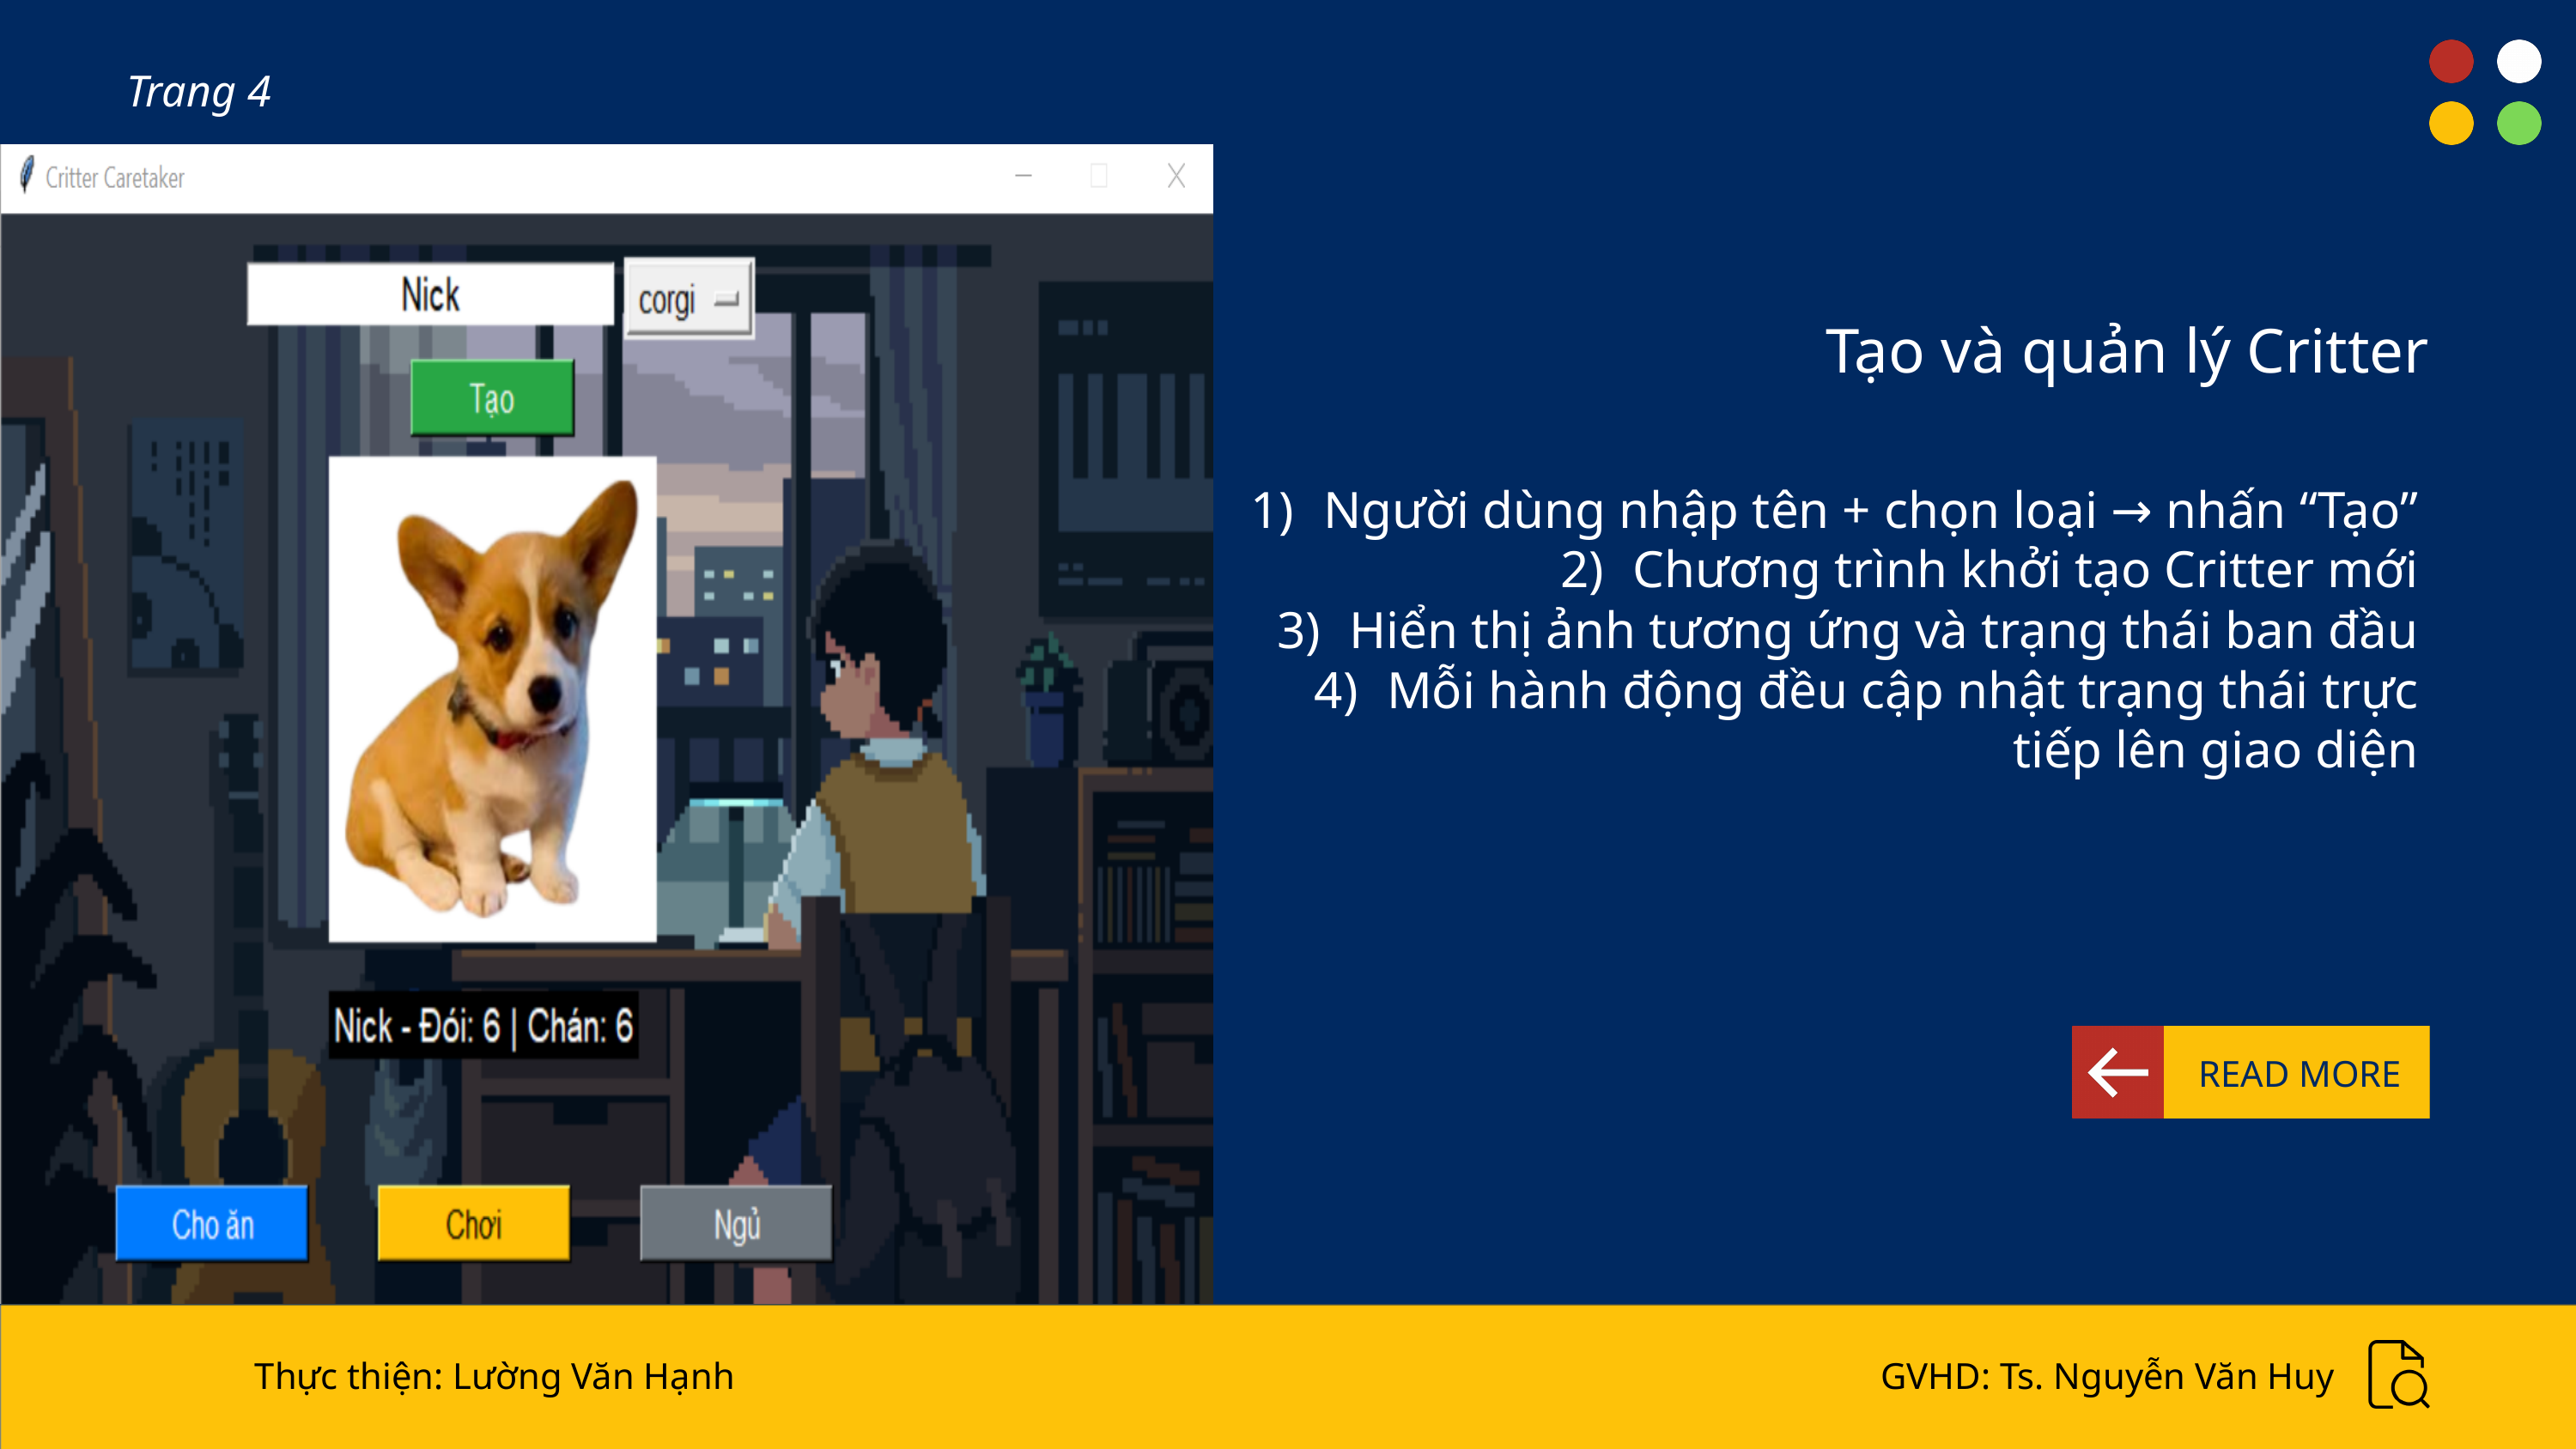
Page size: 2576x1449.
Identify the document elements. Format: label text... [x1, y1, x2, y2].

picture [0, 144, 2574, 1449]
picture [2429, 101, 2474, 145]
picture [2071, 1026, 2430, 1119]
text_box GVHD: Ts. Nguyễn Văn Huy [1852, 1354, 2335, 1397]
picture [2497, 39, 2542, 83]
text_box Tạo và quản lý Critter [1325, 264, 2430, 385]
text_box Trang 4 [113, 57, 479, 122]
text_box Thực thiện: Lường Văn Hạnh [254, 1354, 724, 1397]
text_box Người dùng nhập tên + chọn loại → nhấn “Tạo” Chương trình khởi tạo Critter mới Hiển thị ảnh tương ứng và trạng thái ban đầu Mỗi hành động đều cập nhật trạng thái trực tiếp lên giao diện [1218, 471, 2432, 785]
picture [2497, 101, 2542, 145]
picture [2429, 39, 2474, 83]
